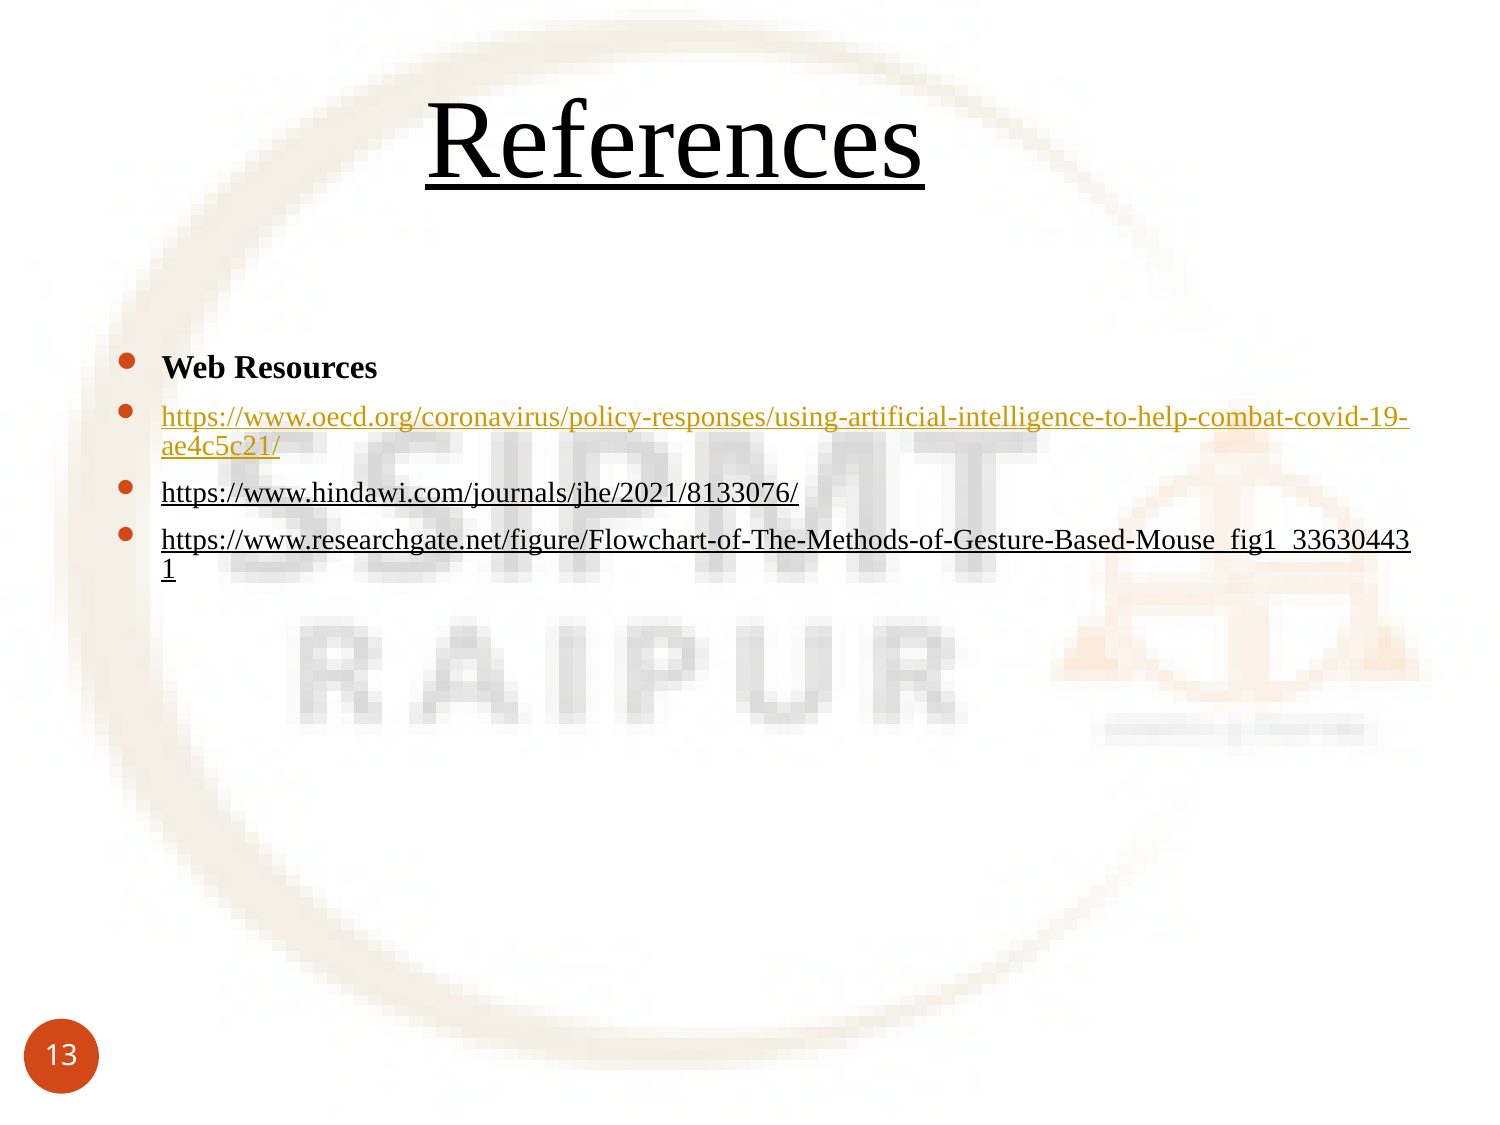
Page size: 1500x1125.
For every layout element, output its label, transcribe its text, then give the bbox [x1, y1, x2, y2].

title References [0, 8, 1350, 250]
slide_number 13 [23, 1018, 99, 1094]
subtitle Web Resources https://www.oecd.org/coronavirus/policy-responses/using-artificial-intelligence-to-help-combat-covid-19-ae4c5c21/ https://www.hindawi.com/journals/jhe/2021/8133076/ https://www.researchgate.net/figure/Flowchart-of-The-Methods-of-Gesture-Based-Mouse_fig1_336304431 [101, 337, 1427, 663]
